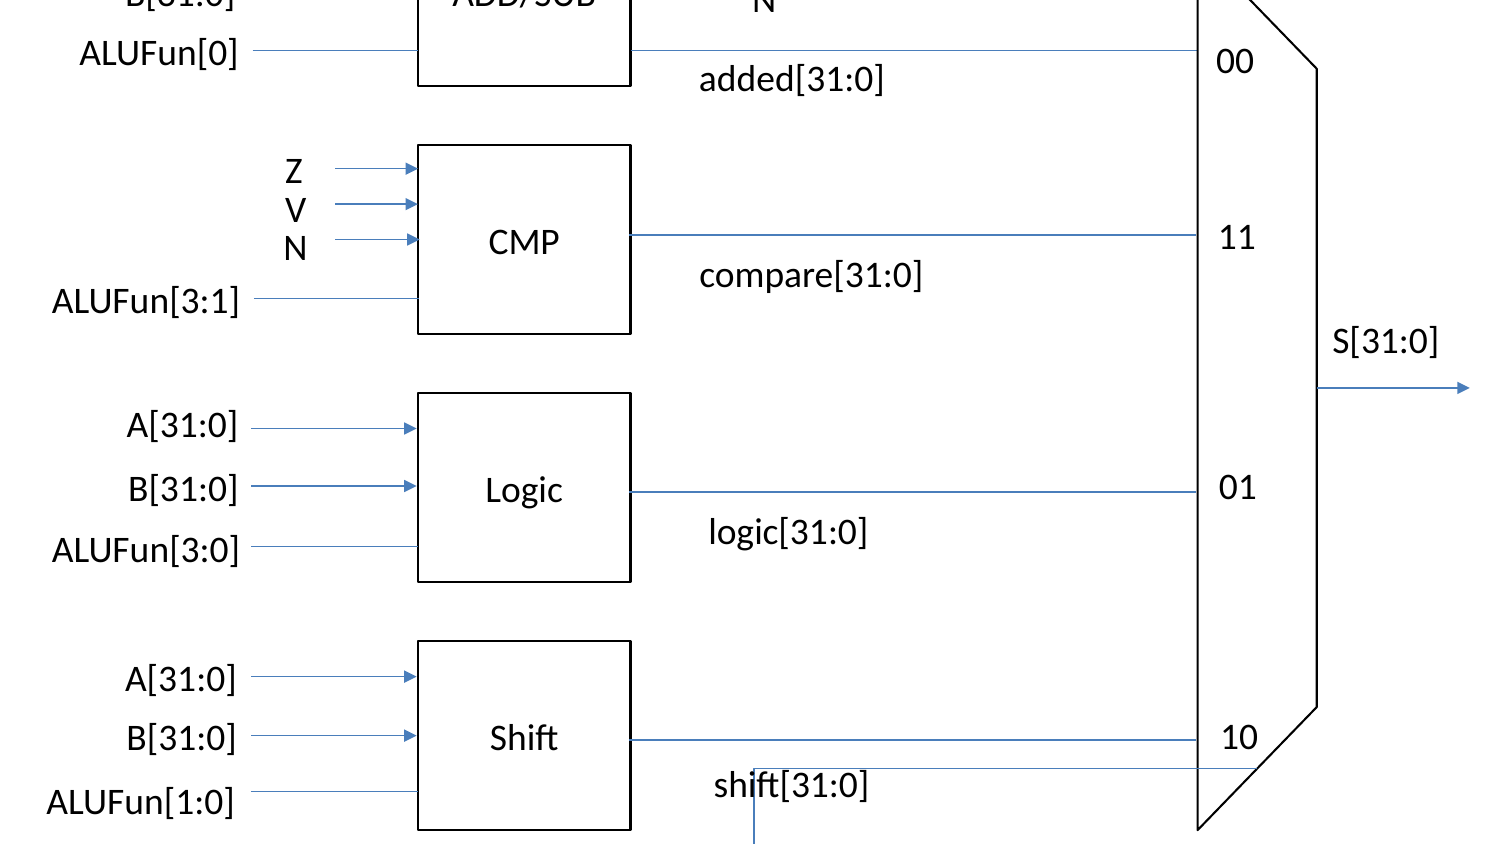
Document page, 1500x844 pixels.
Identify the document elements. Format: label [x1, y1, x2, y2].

text_box [29, 0, 1470, 844]
